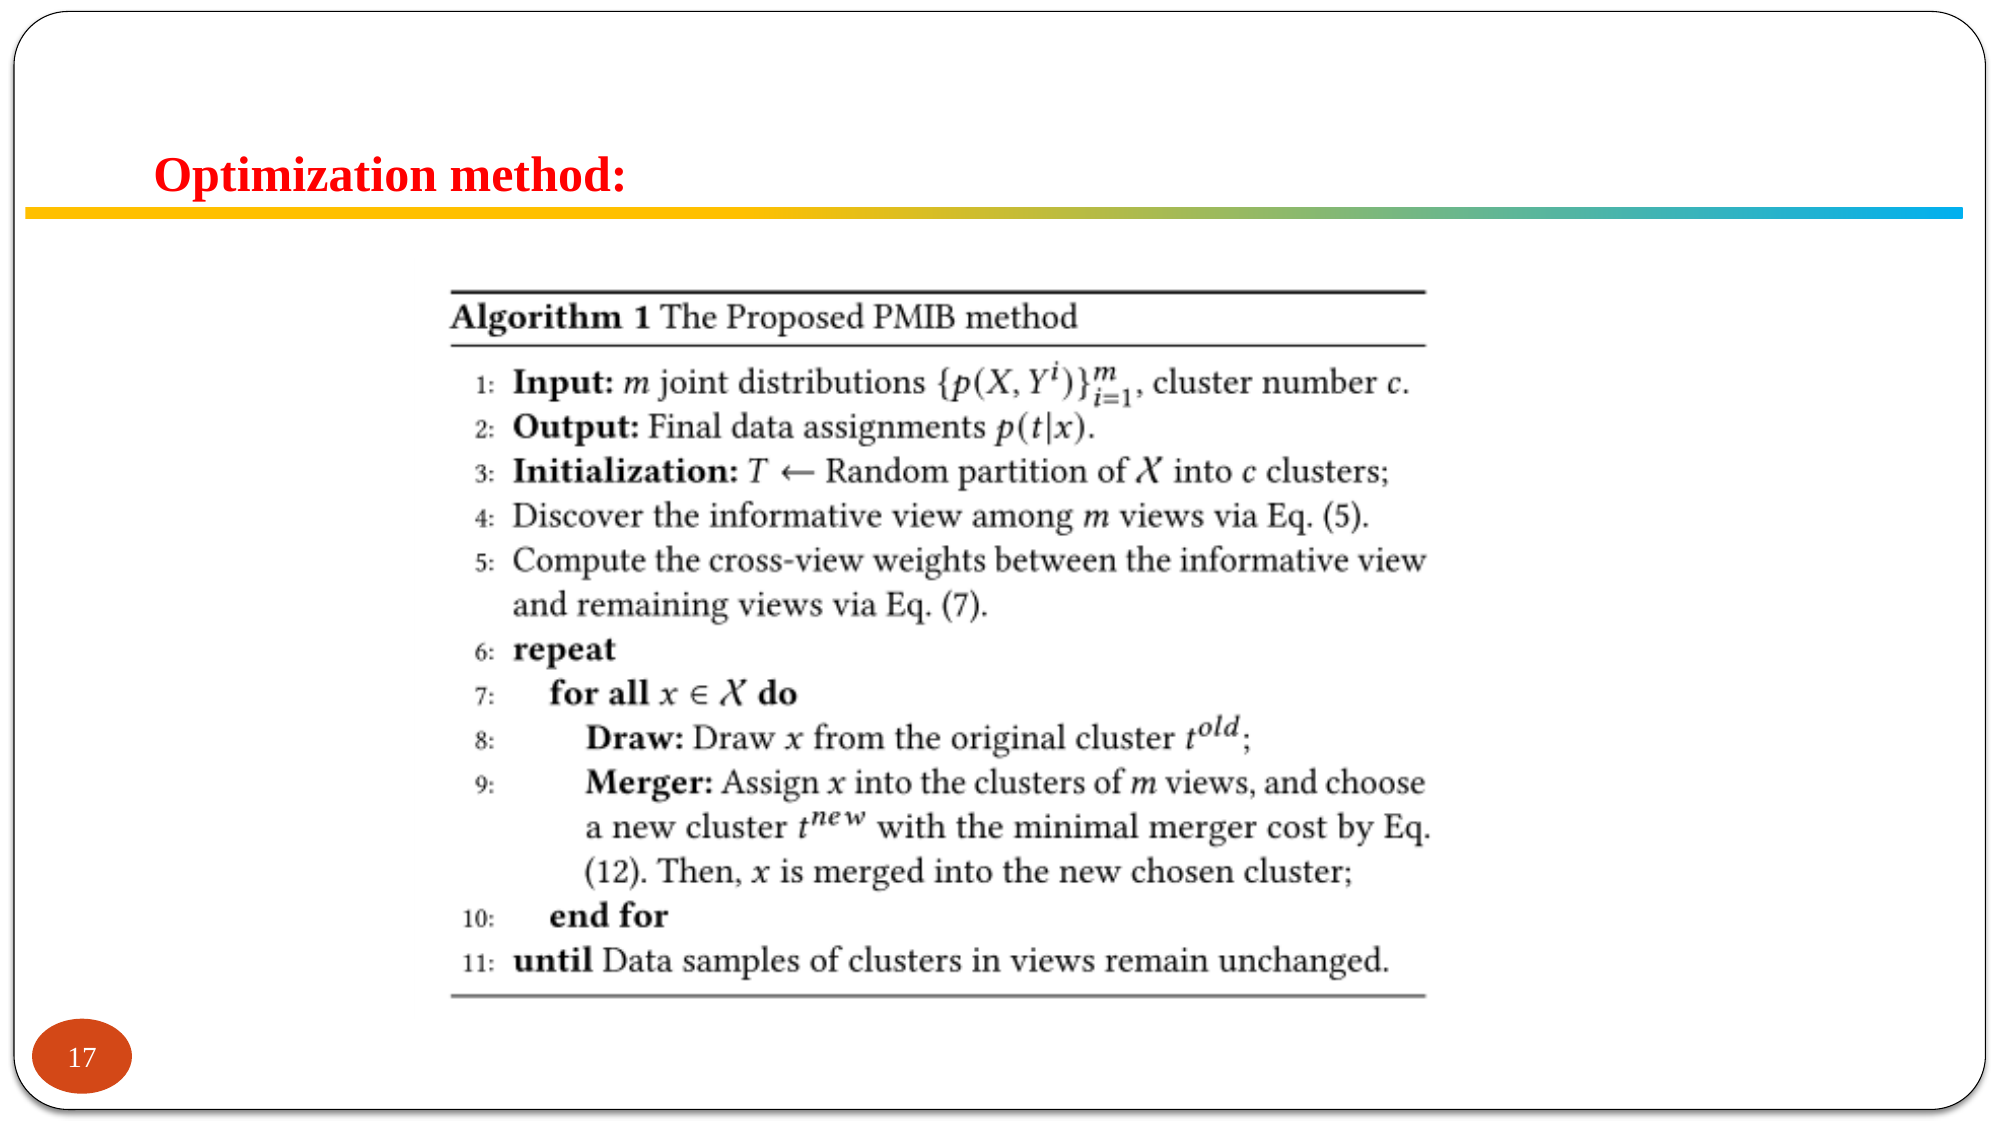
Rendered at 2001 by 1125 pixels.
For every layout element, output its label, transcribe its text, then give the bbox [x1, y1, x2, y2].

slide_number 17 [32, 1018, 132, 1094]
title Optimization method: [32, 100, 762, 217]
picture [413, 257, 1465, 1019]
